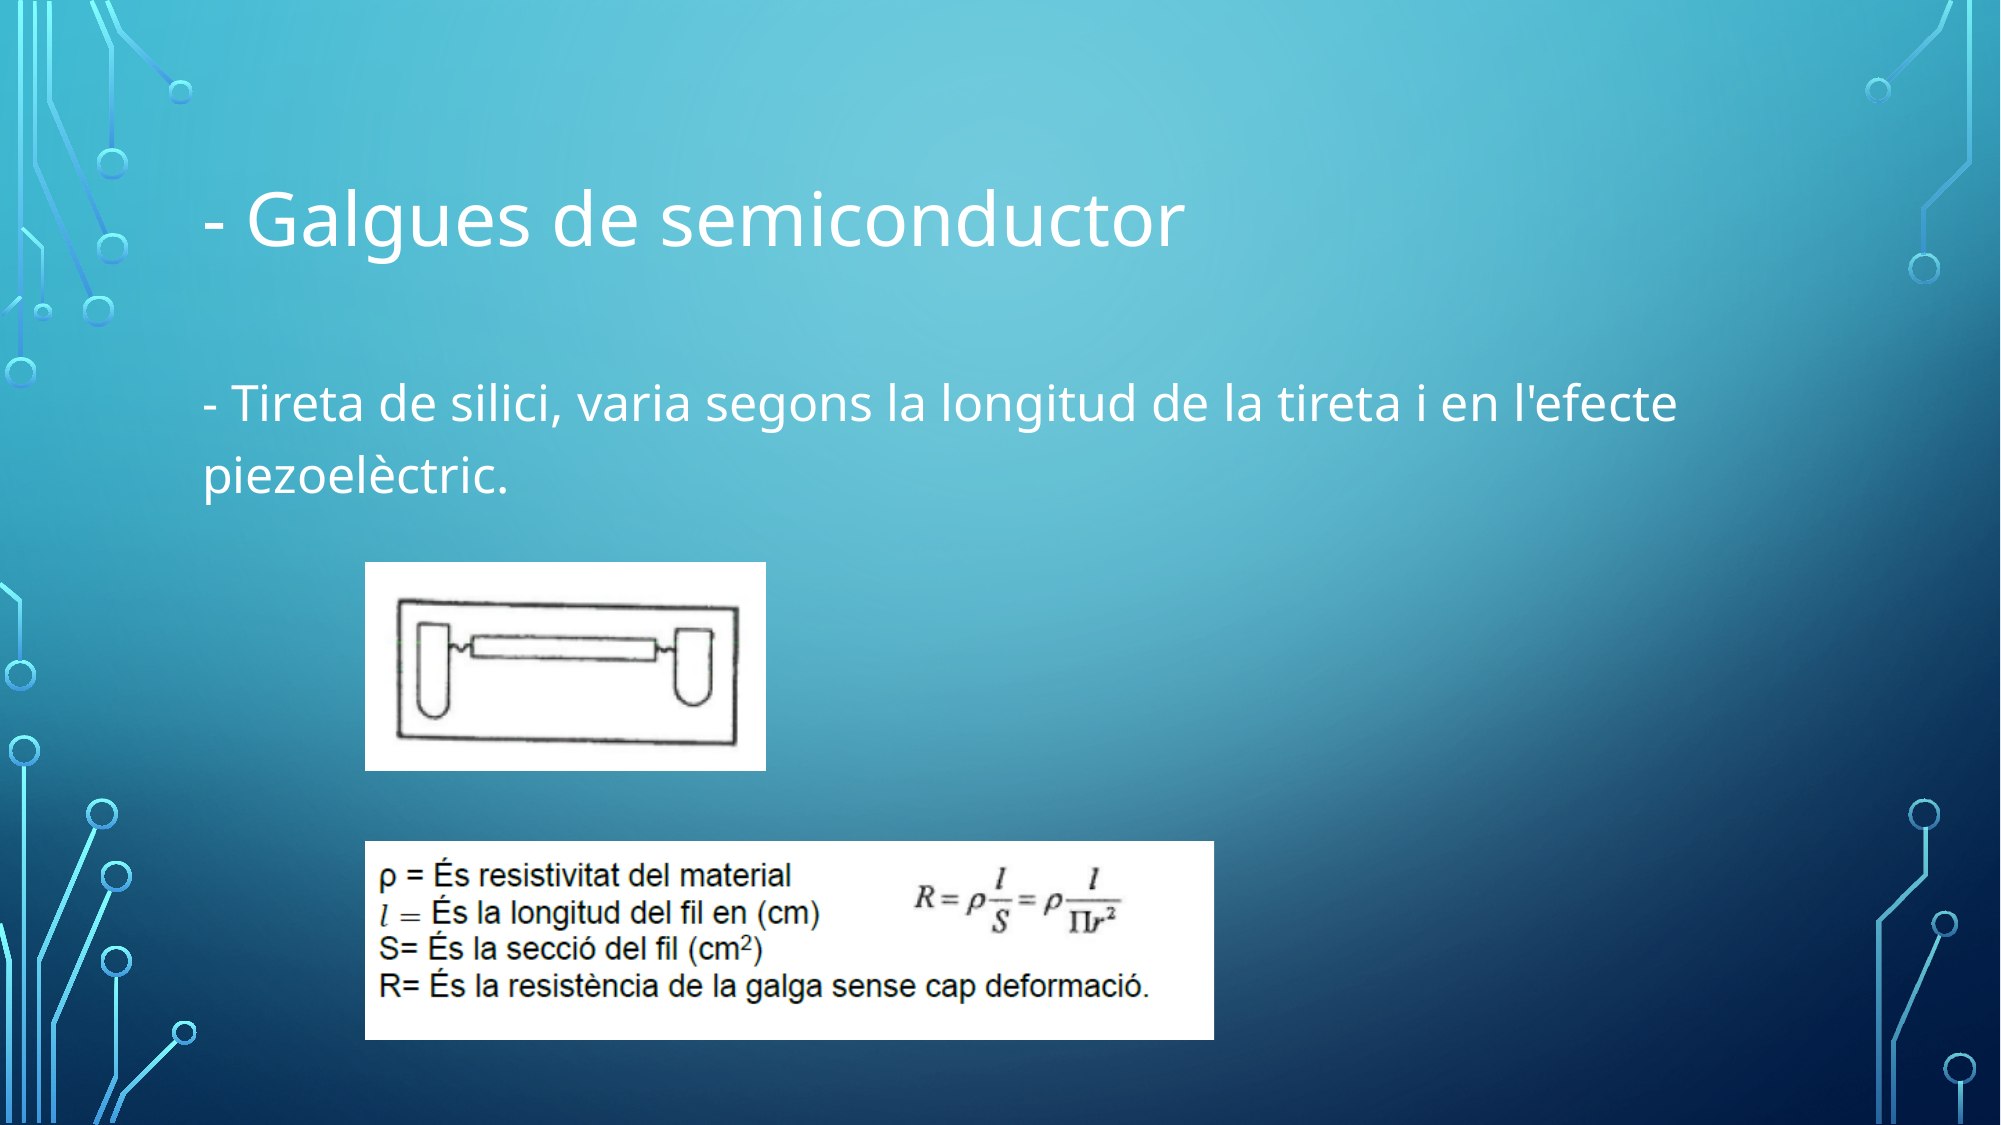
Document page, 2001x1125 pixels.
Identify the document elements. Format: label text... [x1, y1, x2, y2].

picture [364, 840, 1215, 1041]
title - Galgues de semiconductor [187, 101, 1813, 344]
list - Tireta de silici, varia segons la longitud de la tireta i en l'efecte piezoelèctric. [187, 352, 1696, 950]
picture [364, 562, 766, 771]
